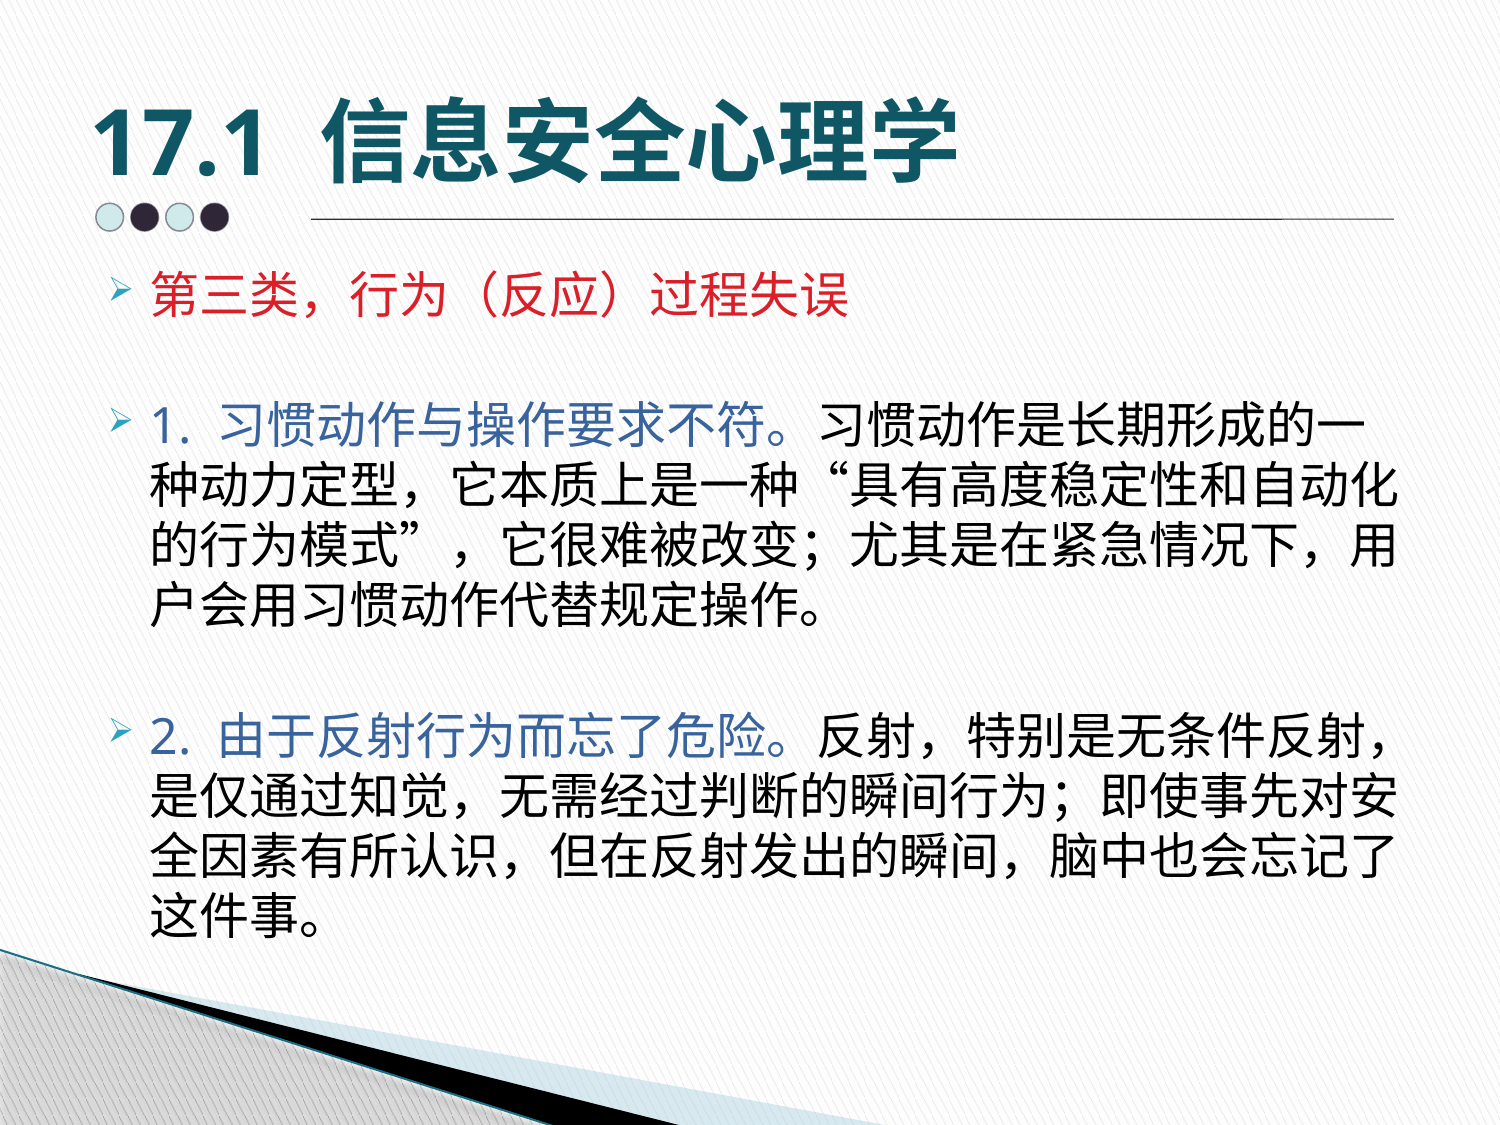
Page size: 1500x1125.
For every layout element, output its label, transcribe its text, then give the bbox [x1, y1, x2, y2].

title 17.1 信息安全心理学 [75, 45, 1425, 233]
list 第三类，行为（反应）过程失误 1. 习惯动作与操作要求不符。习惯动作是长期形成的一种动力定型，它本质上是一种“具有高度稳定性和自动化的行为模式”，它很难被改变；尤其是在紧急情况下，用户会用习惯动作代替规定操作。 2. 由于反射行为而忘了危险。反射，特别是无条件反射，是仅通过知觉，无需经过判断的瞬间行为；即使事先对安全因素有所认识，但在反射发出的瞬间，脑中也会忘记了这件事。 [75, 256, 1425, 1018]
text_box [95, 203, 229, 232]
